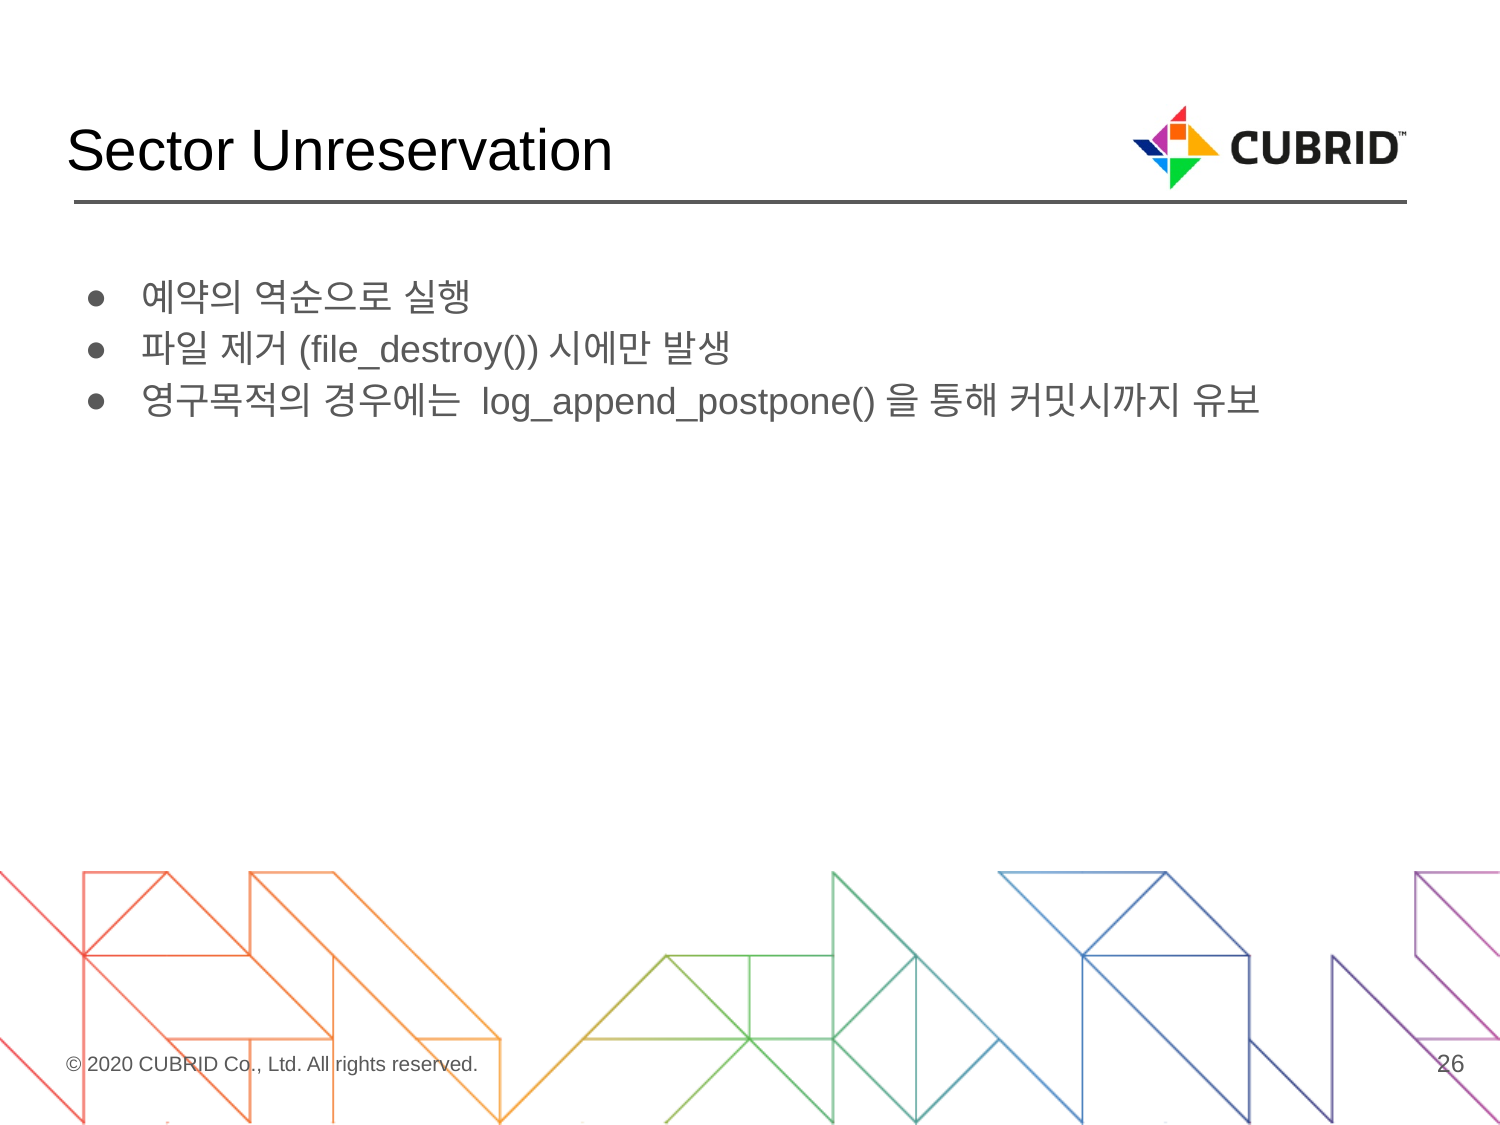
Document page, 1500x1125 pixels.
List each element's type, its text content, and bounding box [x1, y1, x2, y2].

slide_number © 2020 CUBRID Co., Ltd. All rights reserved. [51, 1019, 593, 1106]
picture [0, 871, 1500, 1125]
title Sector Unreservation [51, 97, 1449, 223]
slide_number 26 [1389, 1019, 1480, 1106]
list 예약의 역순으로 실행 파일 제거(file_destroy())시에만 발생 영구목적의 경우에는 log_append_postpone()을 통해 커밋시까지 유보 [51, 252, 1449, 1000]
